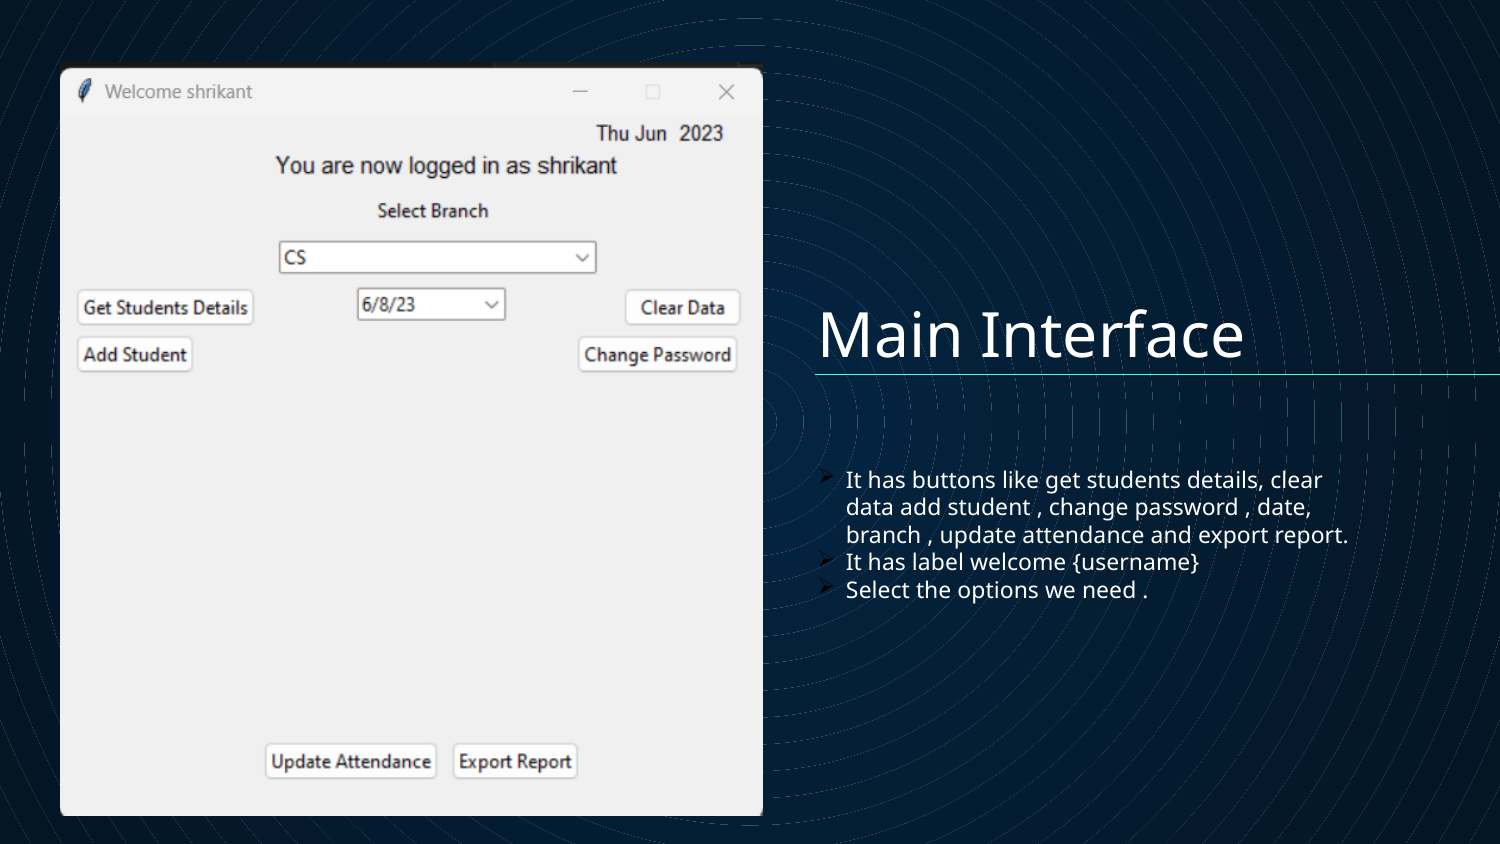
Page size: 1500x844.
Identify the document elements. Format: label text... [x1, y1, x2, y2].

title Main Interface [802, 285, 1382, 385]
subtitle It has buttons like get students details, clear data add student , change password , date, branch , update attendance and export report. It has label welcome {username} Select the options we need . [802, 450, 1370, 684]
picture [60, 61, 764, 817]
